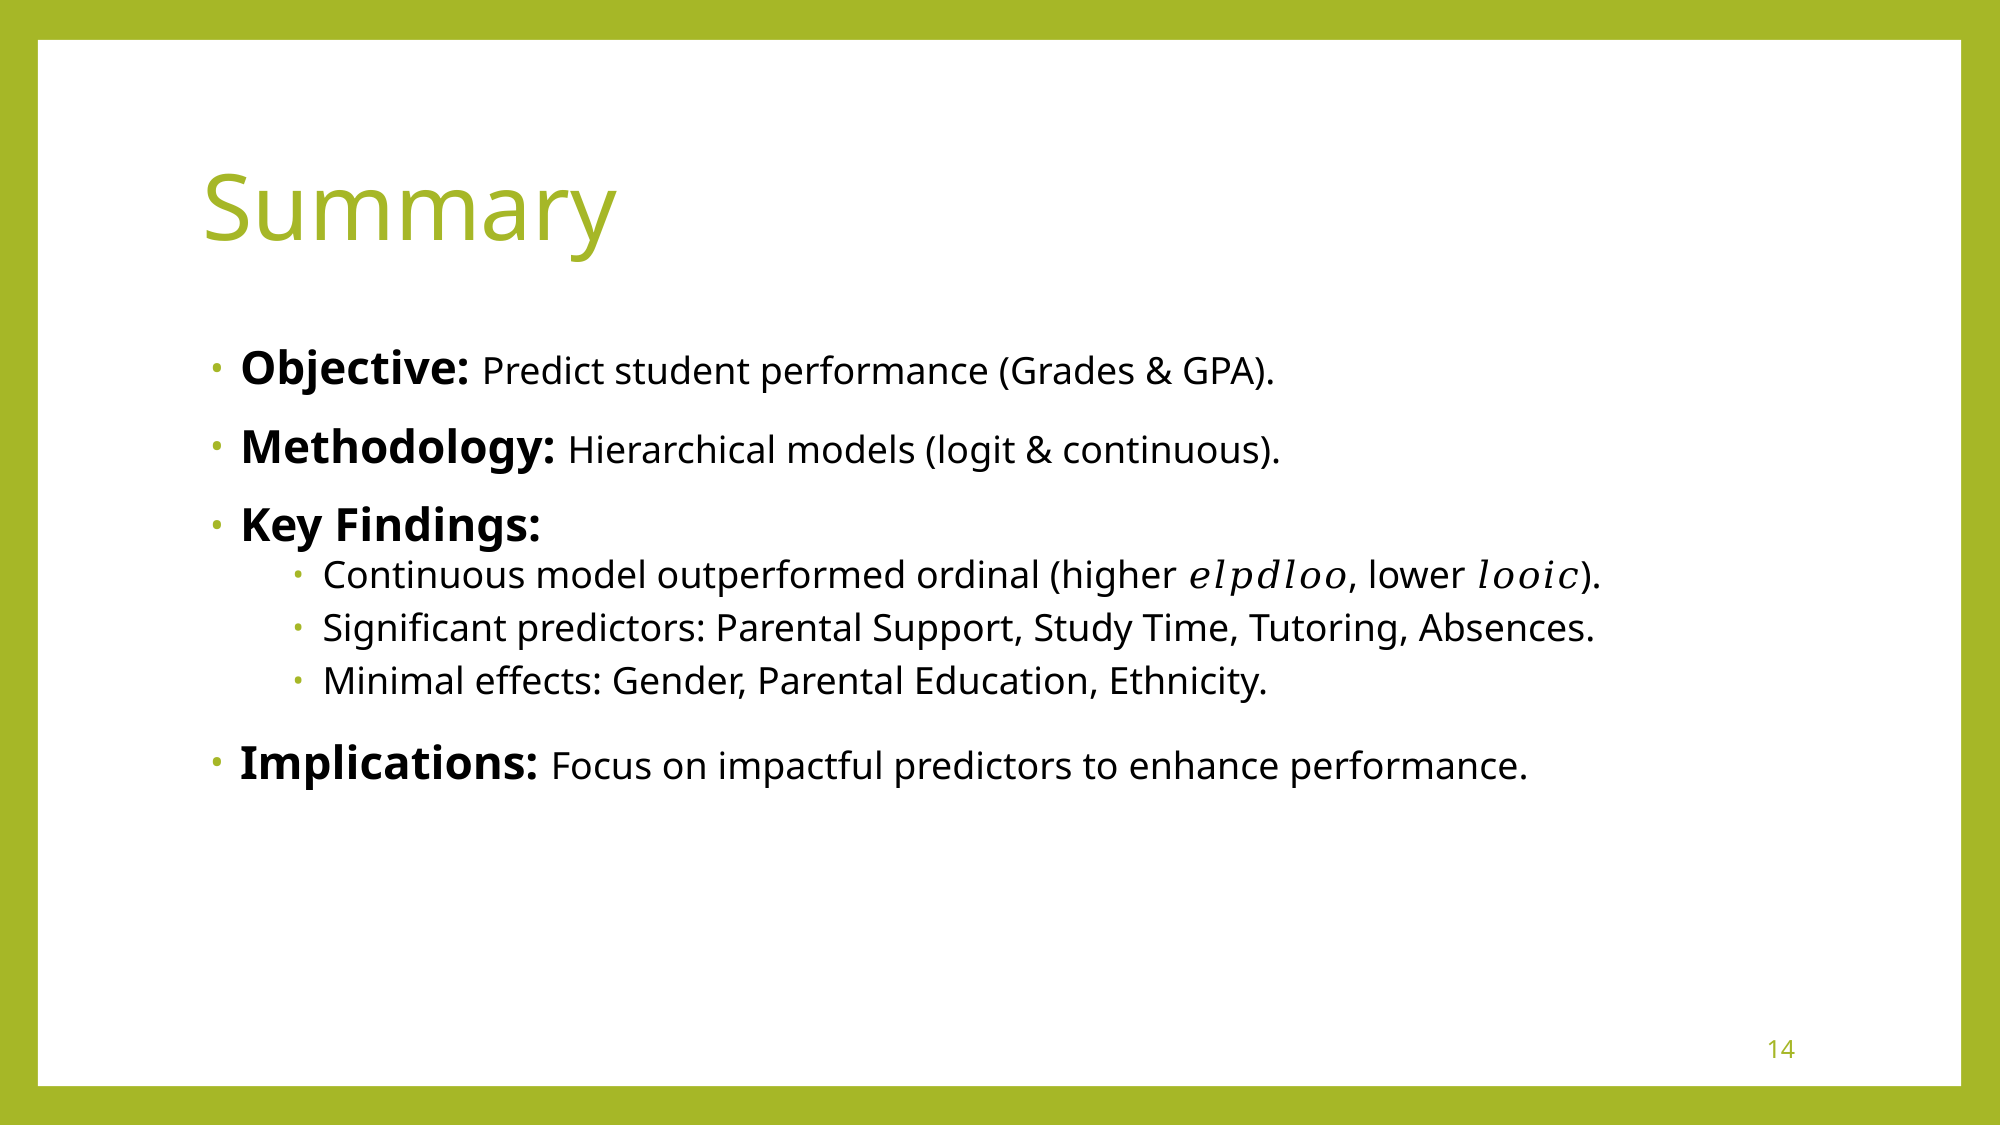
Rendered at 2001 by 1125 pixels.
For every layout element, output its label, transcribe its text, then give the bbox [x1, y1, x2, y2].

slide_number 14 [1530, 1020, 1811, 1081]
title Summary [187, 99, 1808, 323]
list Objective: Predict student performance (Grades & GPA). Methodology: Hierarchical models (logit & continuous). Key Findings: Continuous model outperformed ordinal (higher 𝑒𝑙𝑝𝑑𝑙𝑜𝑜, lower 𝑙𝑜𝑜𝑖𝑐). Significant predictors: Parental Support, Study Time, Tutoring, Absences. Minimal effects: Gender, Parental Education, Ethnicity. Implications: Focus on impactful predictors to enhance performance. [187, 337, 1808, 1000]
